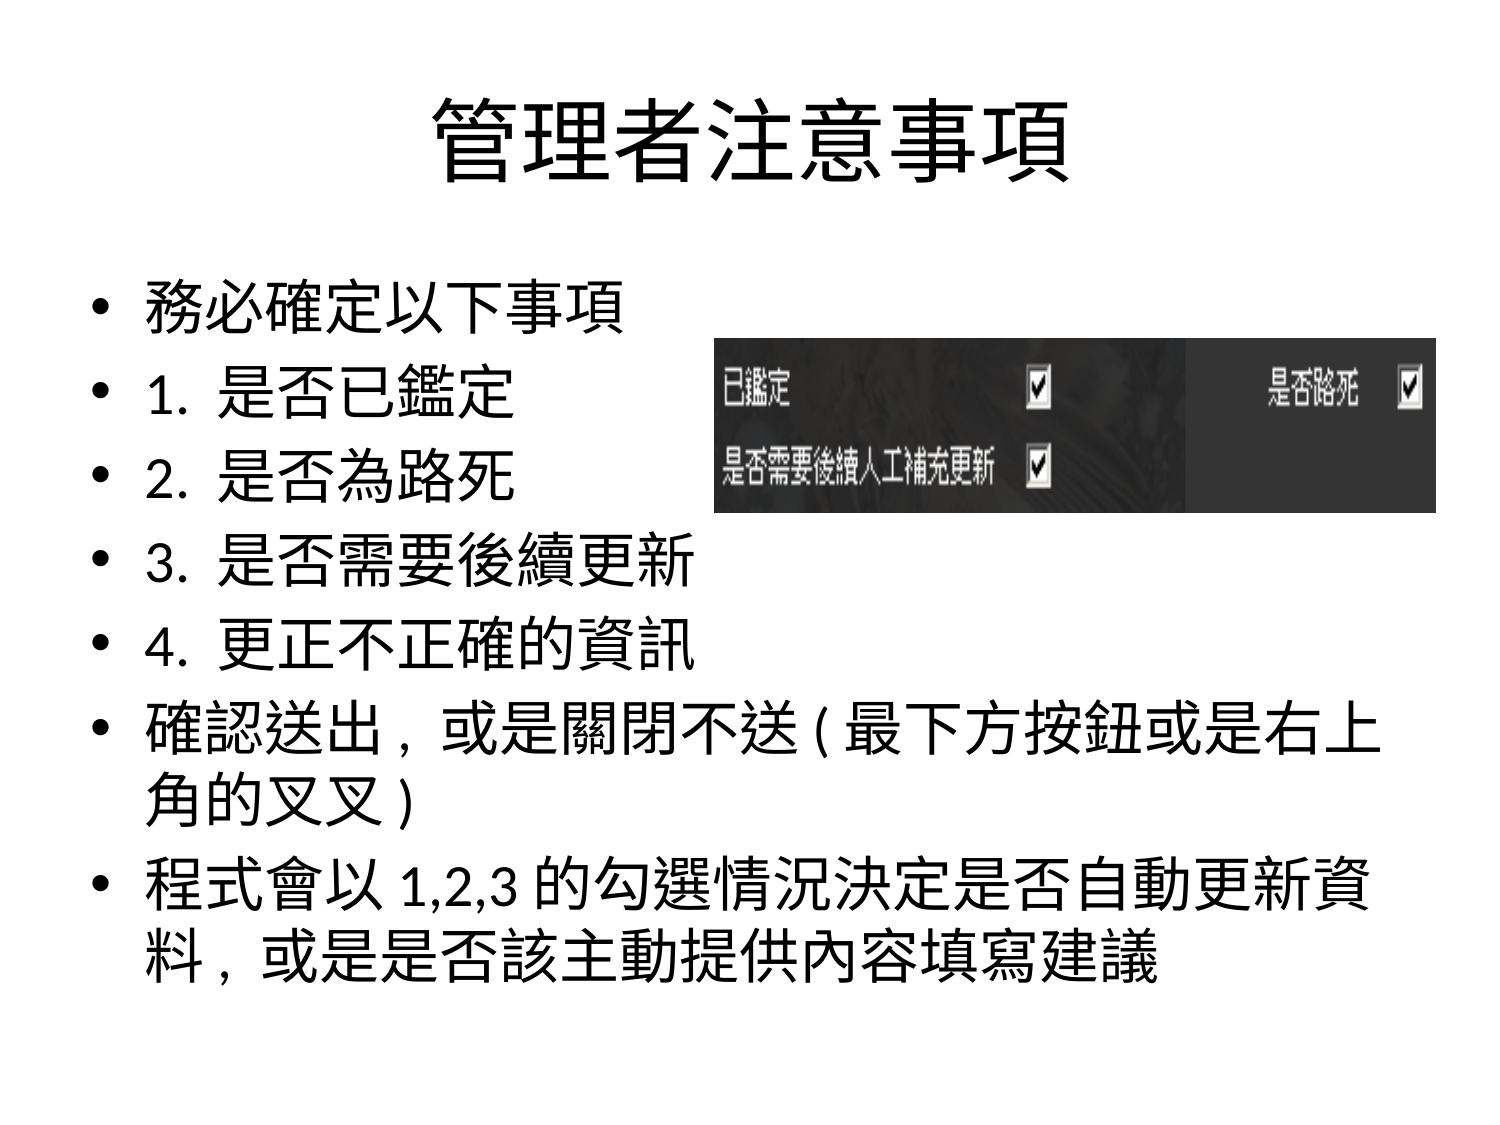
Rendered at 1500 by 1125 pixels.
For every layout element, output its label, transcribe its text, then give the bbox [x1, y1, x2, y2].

list 務必確定以下事項 1. 是否已鑑定 2. 是否為路死 3. 是否需要後續更新 4. 更正不正確的資訊 確認送出, 或是關閉不送(最下方按鈕或是右上角的叉叉) 程式會以1,2,3的勾選情況決定是否自動更新資料, 或是是否該主動提供內容填寫建議 [75, 262, 1425, 1005]
title 管理者注意事項 [75, 45, 1425, 233]
picture [714, 337, 1436, 513]
